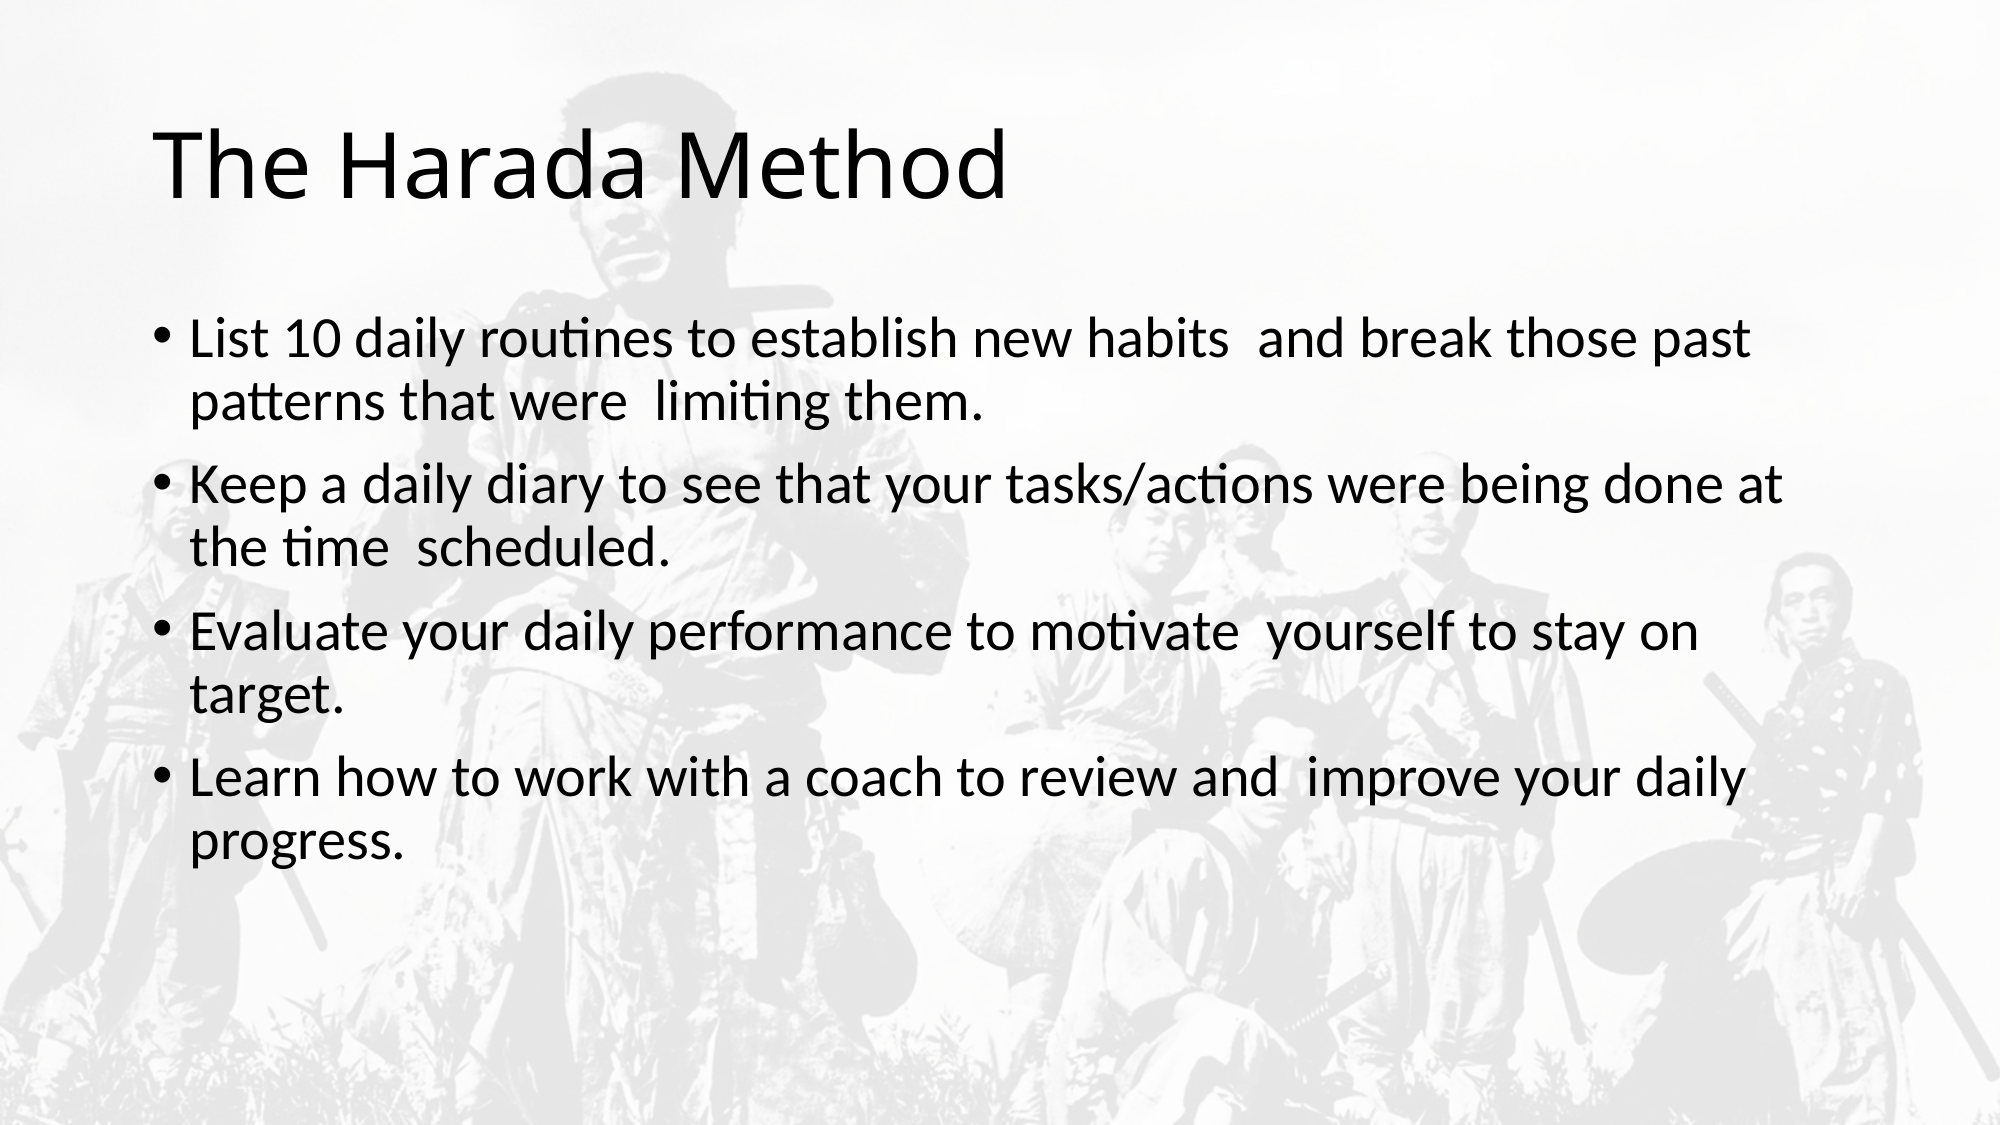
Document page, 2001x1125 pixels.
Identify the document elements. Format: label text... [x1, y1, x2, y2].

list List 10 daily routines to establish new habits and break those past patterns that were limiting them. Keep a daily diary to see that your tasks/actions were being done at the time scheduled. Evaluate your daily performance to motivate yourself to stay on target. Learn how to work with a coach to review and improve your daily progress. [137, 299, 1863, 1014]
title The Harada Method [137, 59, 1863, 278]
